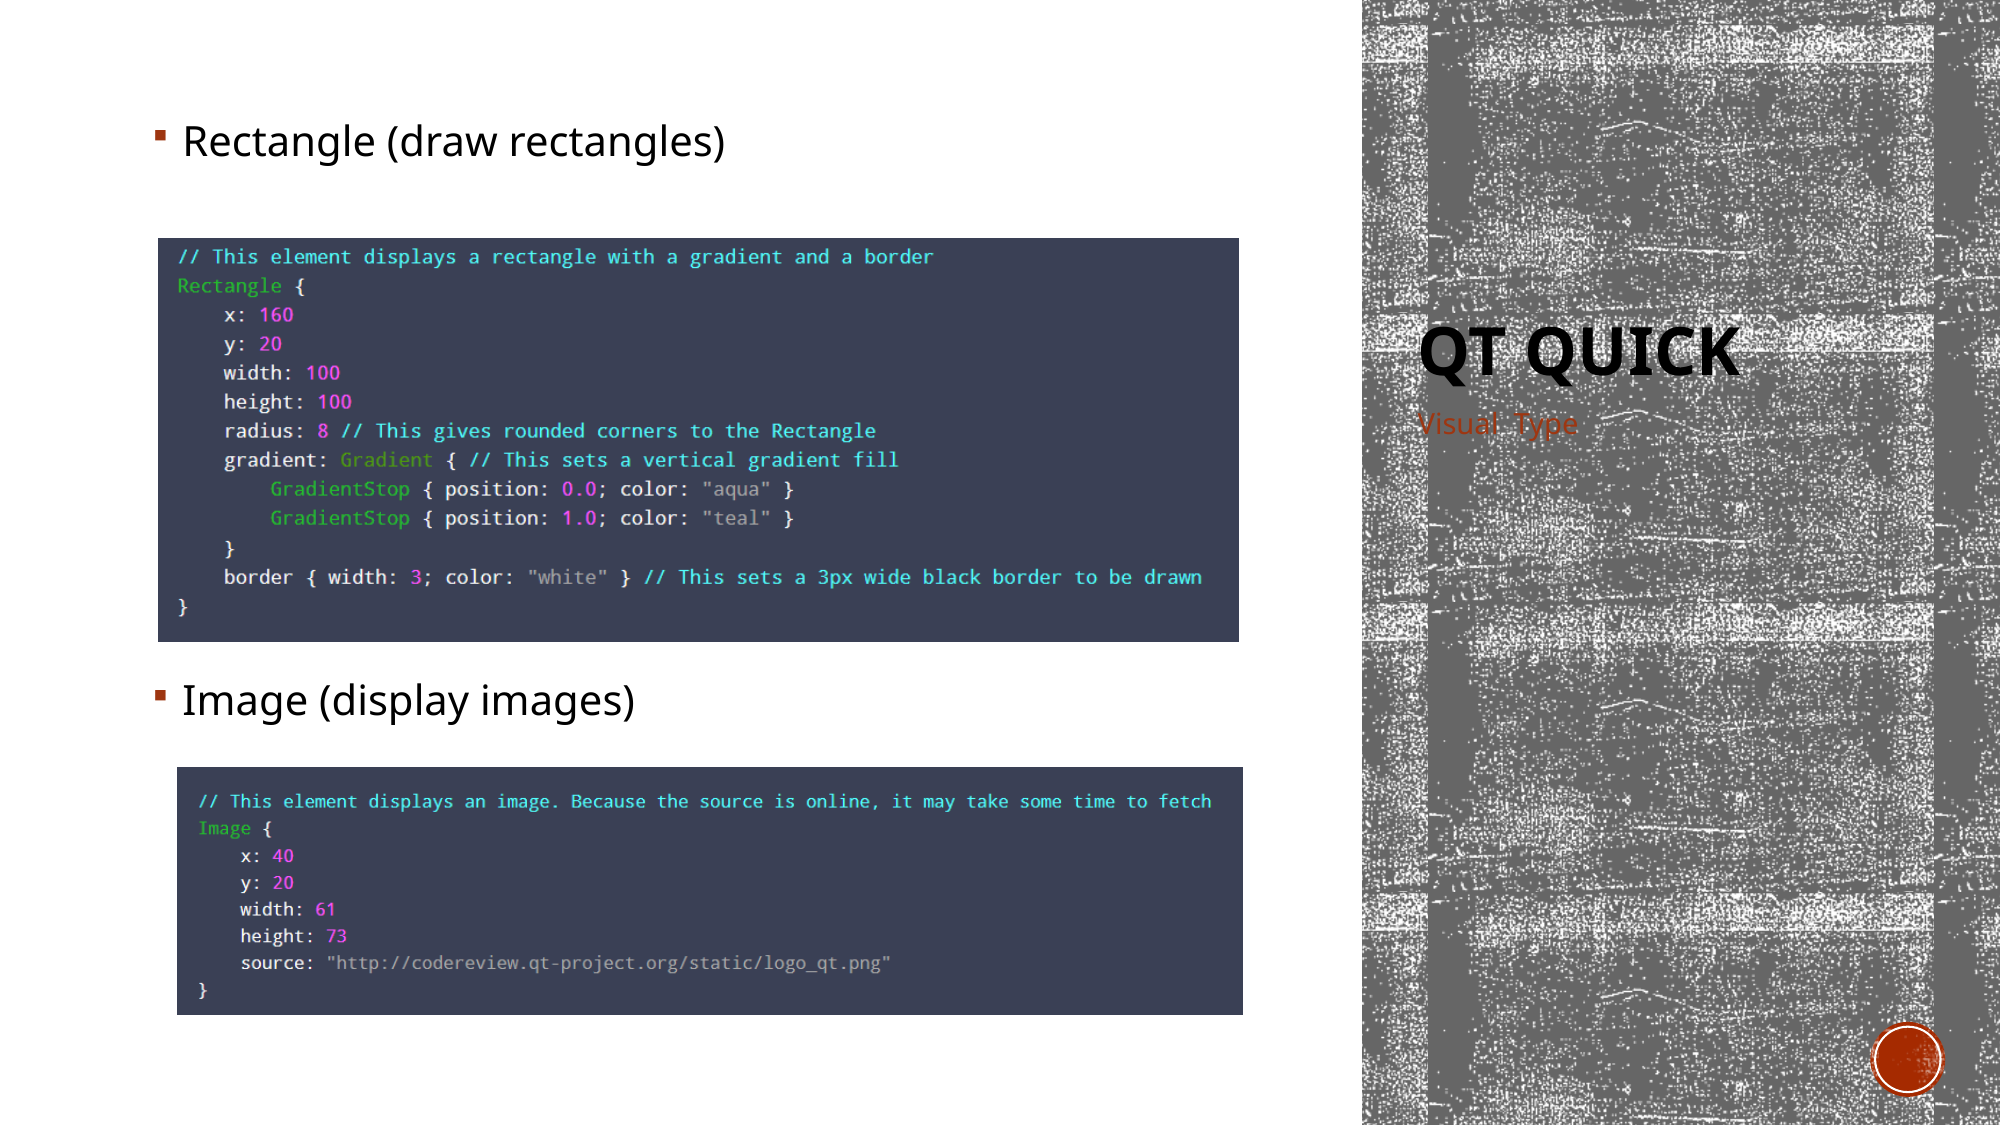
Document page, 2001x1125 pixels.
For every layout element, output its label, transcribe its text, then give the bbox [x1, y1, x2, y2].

list Visual Type [1402, 397, 1928, 938]
title QT QUICK [1402, 112, 1928, 397]
picture [177, 767, 1243, 1015]
list Rectangle (draw rectangles) Image (display images) [137, 112, 1239, 936]
picture [158, 238, 1239, 642]
